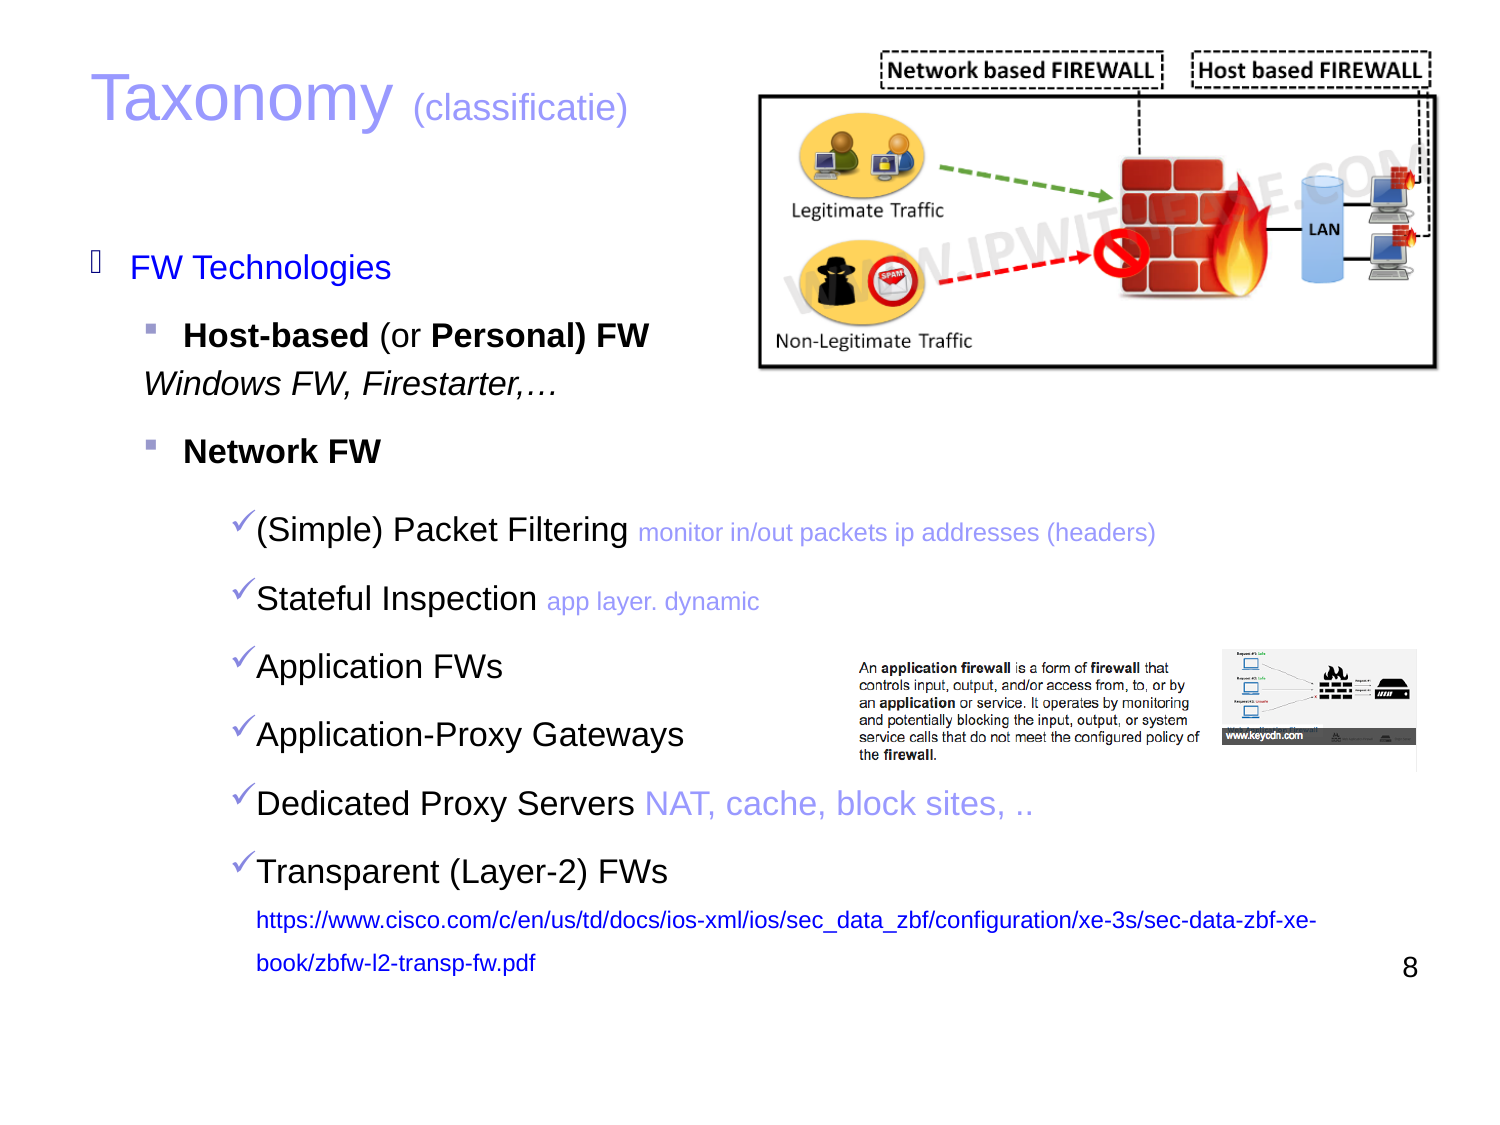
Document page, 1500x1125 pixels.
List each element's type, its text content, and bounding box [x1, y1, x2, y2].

picture [849, 649, 1418, 772]
picture [737, 37, 1455, 387]
title Taxonomy (classificatie) [74, 0, 1301, 188]
list FW Technologies Host-based (or Personal) FW Windows FW, Firestarter,… Network FW (Simple) Packet Filtering monitor in/out packets ip addresses (headers) Stateful Inspection app layer. dynamic Application FWs Application-Proxy Gateways Dedicated Proxy Servers NAT, cache, block sites, .. Transparent (Layer-2) FWs https://www.cisco.com/c/en/us/td/docs/ios-xml/ios/sec_data_zbf/configuration/xe-3s/sec-data-zbf-xe-book/zbfw-l2-transp-fw.pdf [74, 237, 1388, 988]
slide_number 8 [1333, 940, 1434, 1027]
